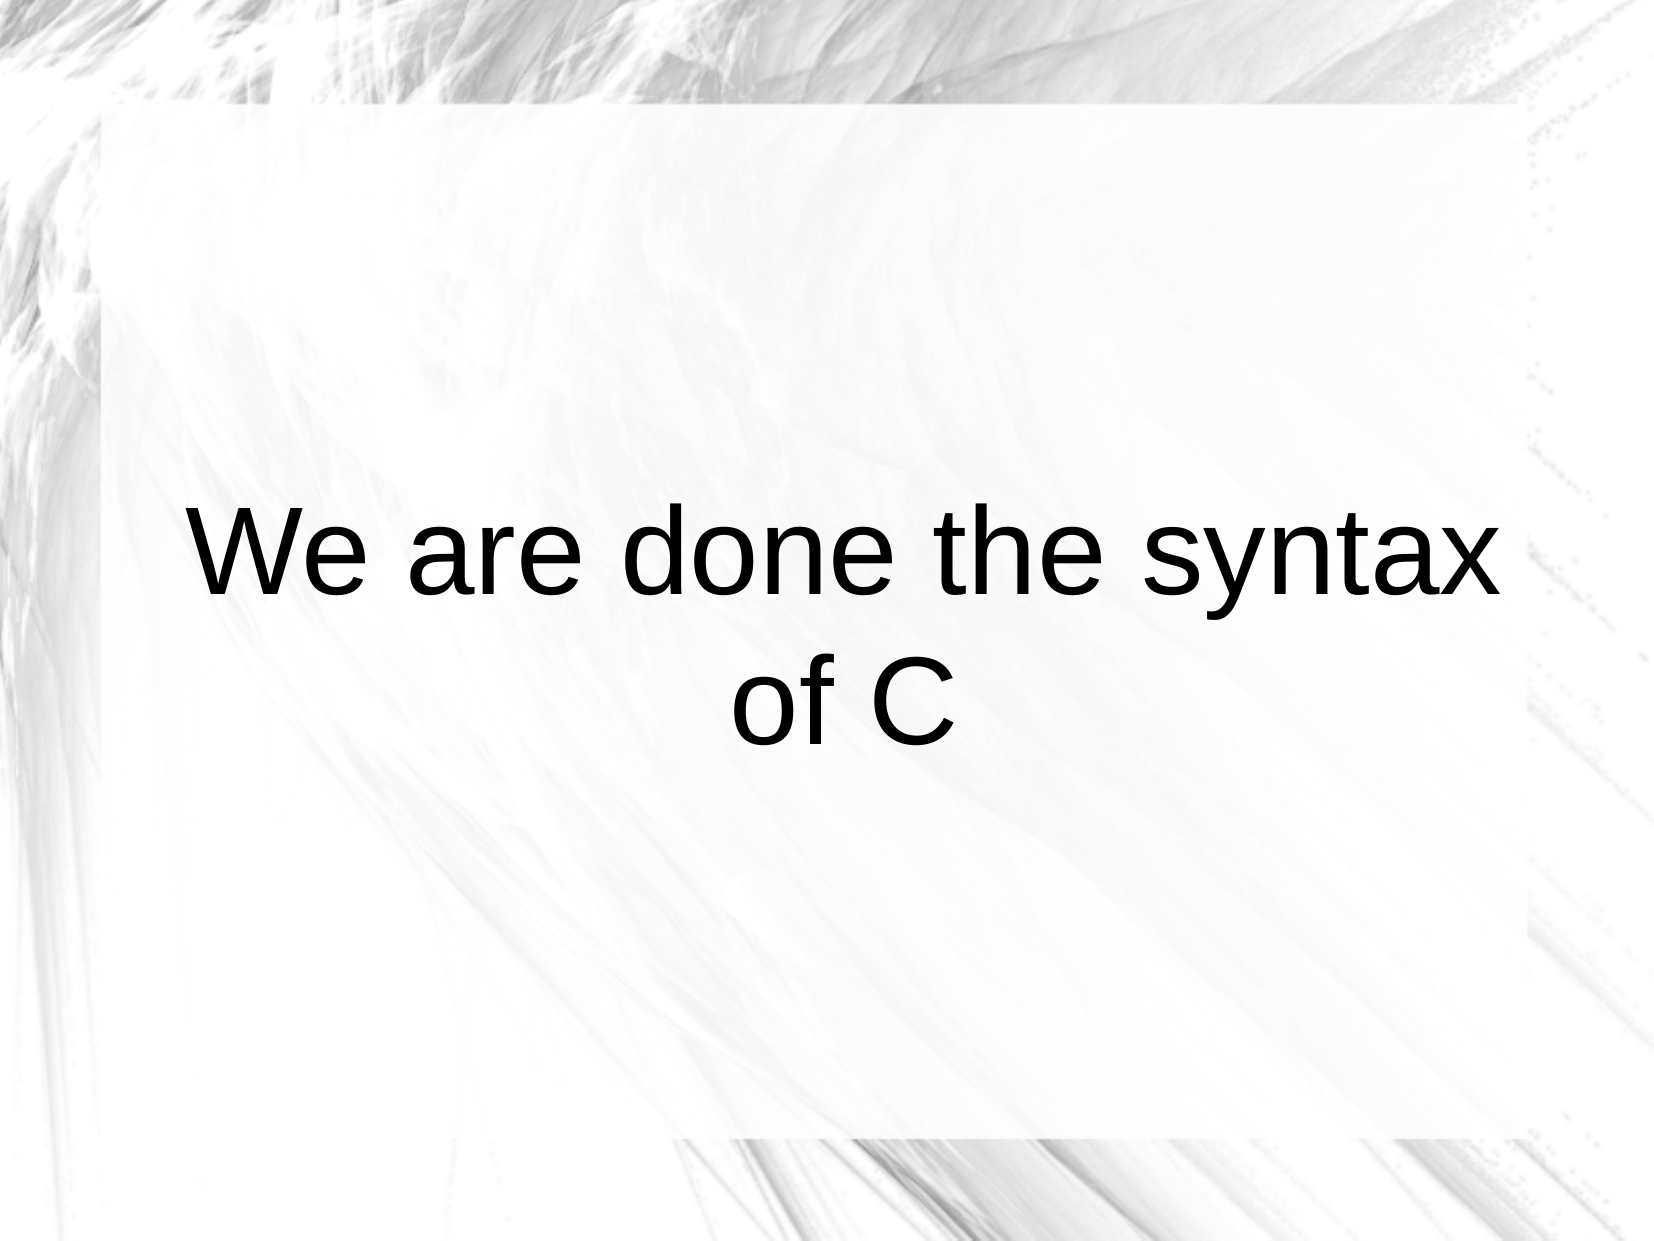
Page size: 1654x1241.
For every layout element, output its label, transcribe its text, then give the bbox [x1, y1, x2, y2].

picture [0, 0, 1654, 1241]
list We are done the syntax of C [118, 319, 1571, 1109]
